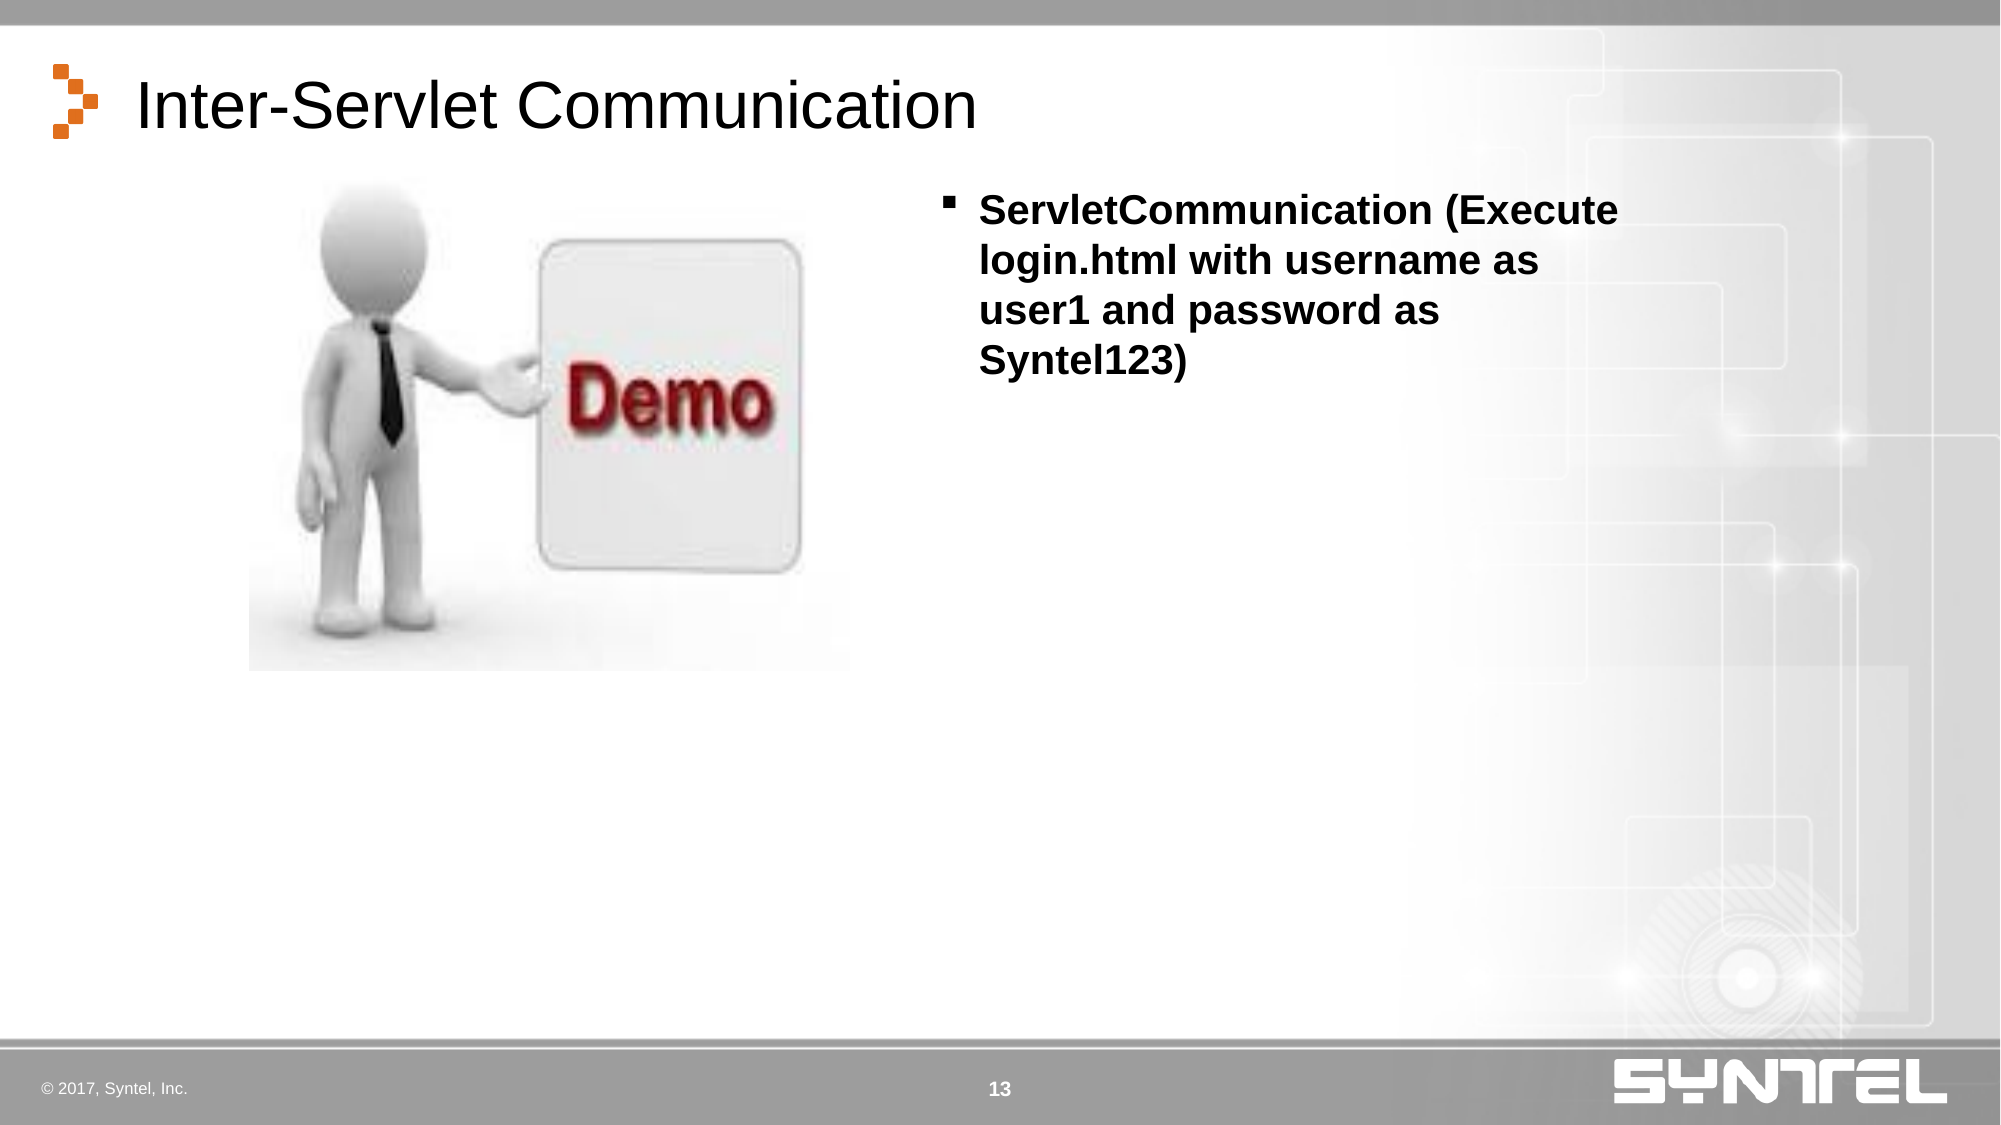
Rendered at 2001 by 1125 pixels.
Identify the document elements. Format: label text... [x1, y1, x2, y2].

text_box [349, 187, 1013, 1002]
list ServletCommunication (Execute login.html with username as user1 and password as Syntel123) [924, 174, 1674, 989]
title Inter-Servlet Communication [120, 43, 1949, 160]
picture [0, 0, 2001, 1125]
